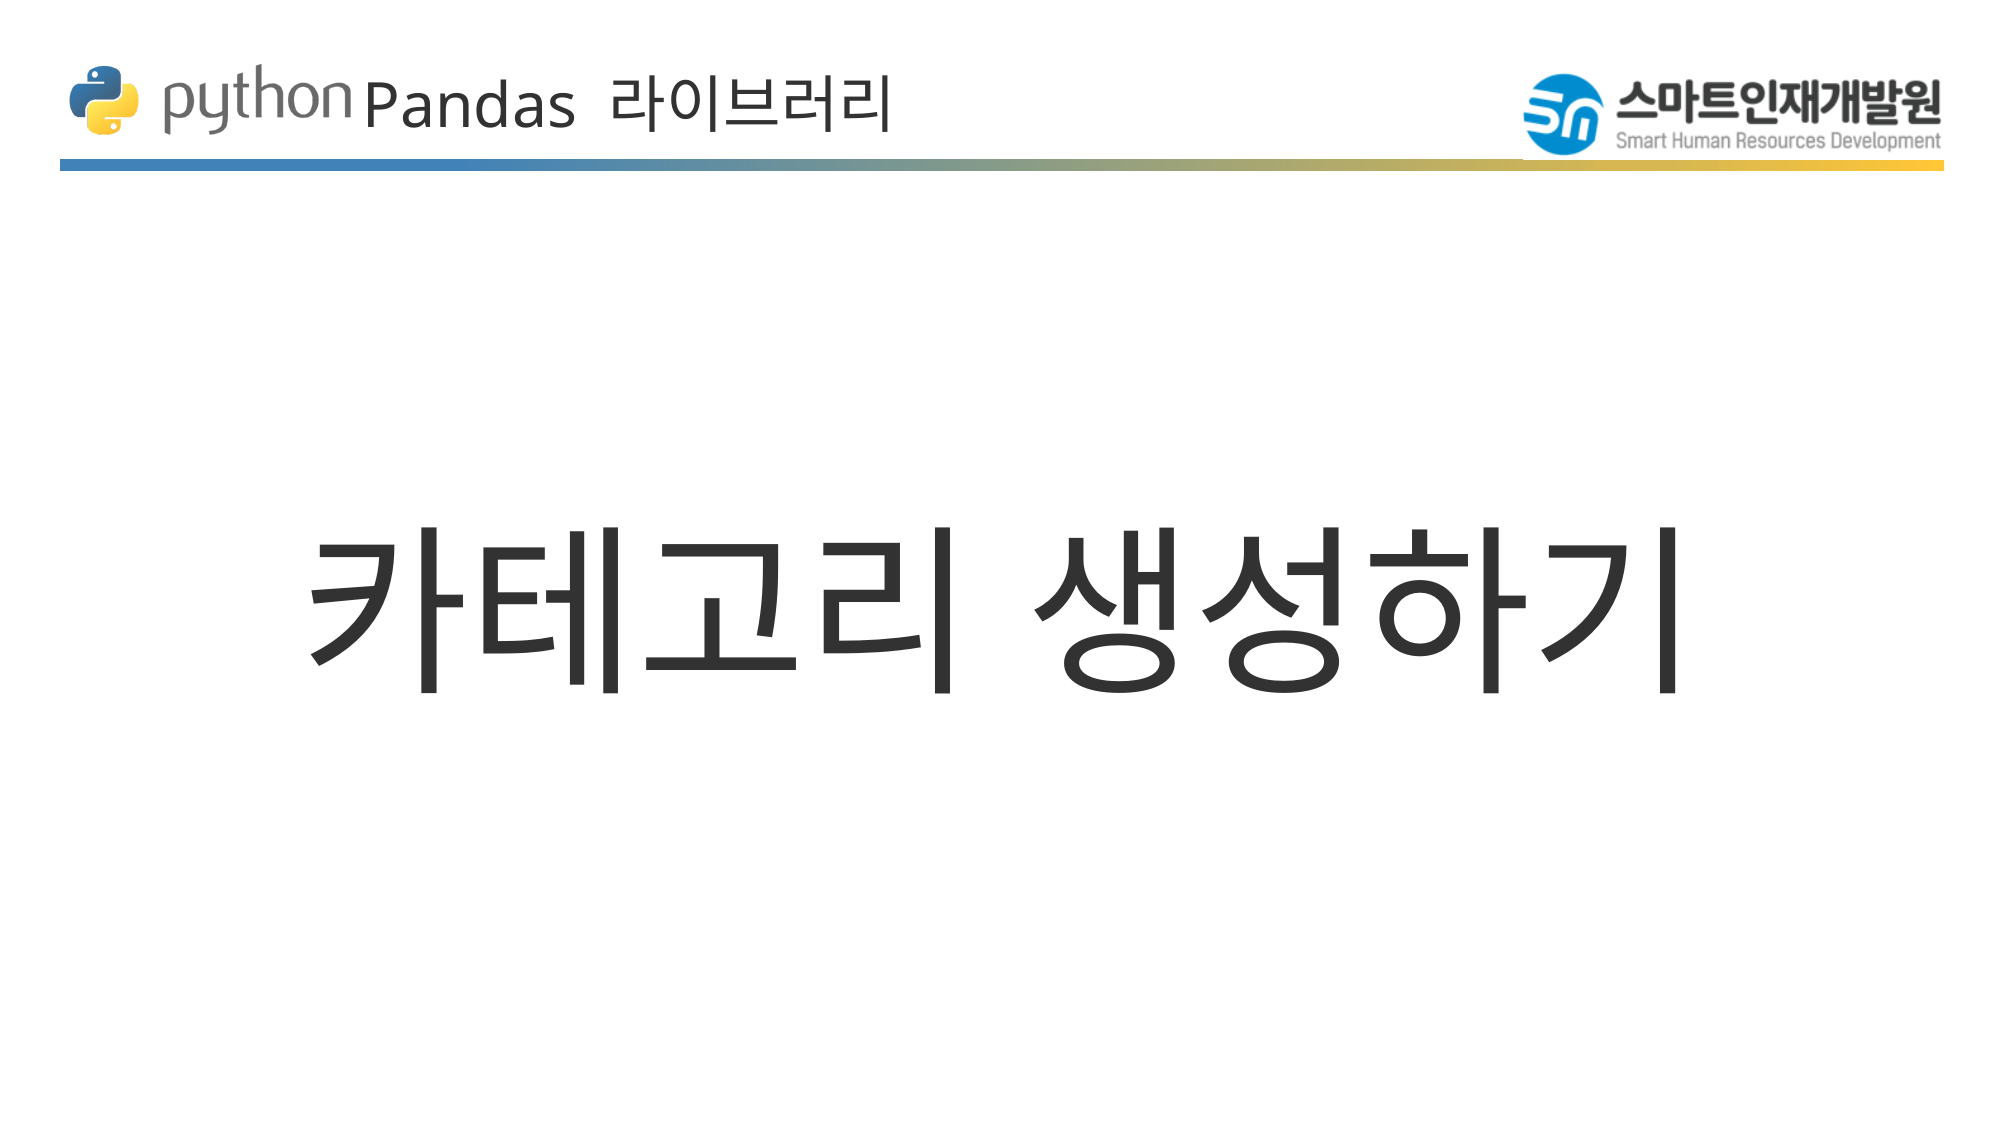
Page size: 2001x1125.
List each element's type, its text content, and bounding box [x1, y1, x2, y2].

picture [1523, 68, 1952, 160]
picture [60, 55, 363, 147]
text_box 카테고리 생성하기 [167, 444, 1833, 724]
text_box Pandas 라이브러리 [347, 57, 911, 148]
